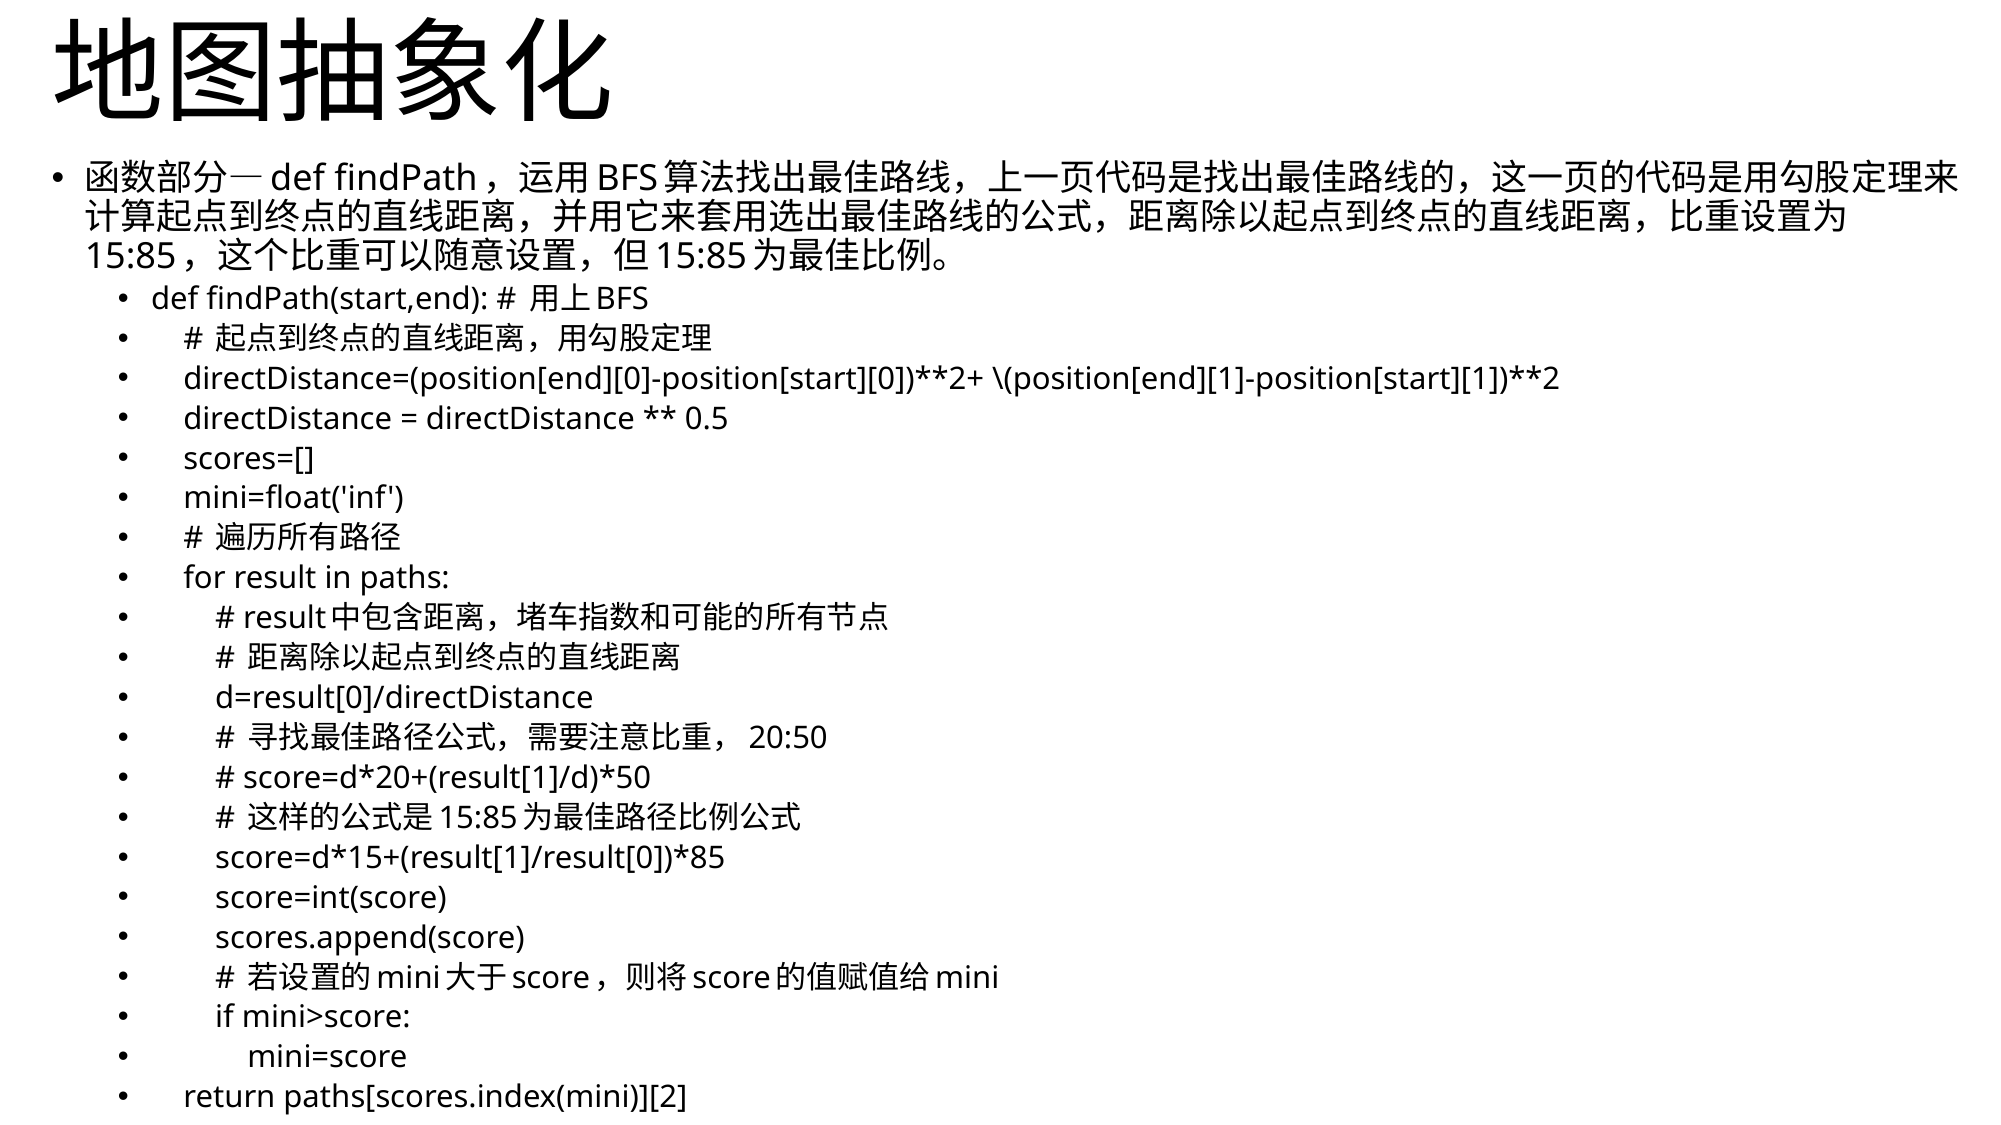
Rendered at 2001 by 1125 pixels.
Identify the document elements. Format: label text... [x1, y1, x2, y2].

title 地图抽象化 [36, 0, 1863, 151]
list 函数部分—def findPath，运用BFS算法找出最佳路线，上一页代码是找出最佳路线的，这一页的代码是用勾股定理来计算起点到终点的直线距离，并用它来套用选出最佳路线的公式，距离除以起点到终点的直线距离，比重设置为15:85，这个比重可以随意设置，但15:85为最佳比例。 def findPath(start,end): # 用上BFS # 起点到终点的直线距离，用勾股定理 directDistance=(position[end][0]-position[start][0])**2+ \(position[end][1]-position[start][1])**2 directDistance = directDistance ** 0.5 scores=[] mini=float('inf') # 遍历所有路径 for result in paths: # result中包含距离，堵车指数和可能的所有节点 # 距离除以起点到终点的直线距离 d=result[0]/directDistance # 寻找最佳路径公式，需要注意比重，20:50 # score=d*20+(result[1]/d)*50 # 这样的公式是15:85为最佳路径比例公式 score=d*15+(result[1]/result[0])*85 score=int(score) scores.append(score) # 若设置的mini大于score，则将score的值赋值给mini if mini>score: mini=score return paths[scores.index(mini)][2] [36, 151, 2000, 1125]
